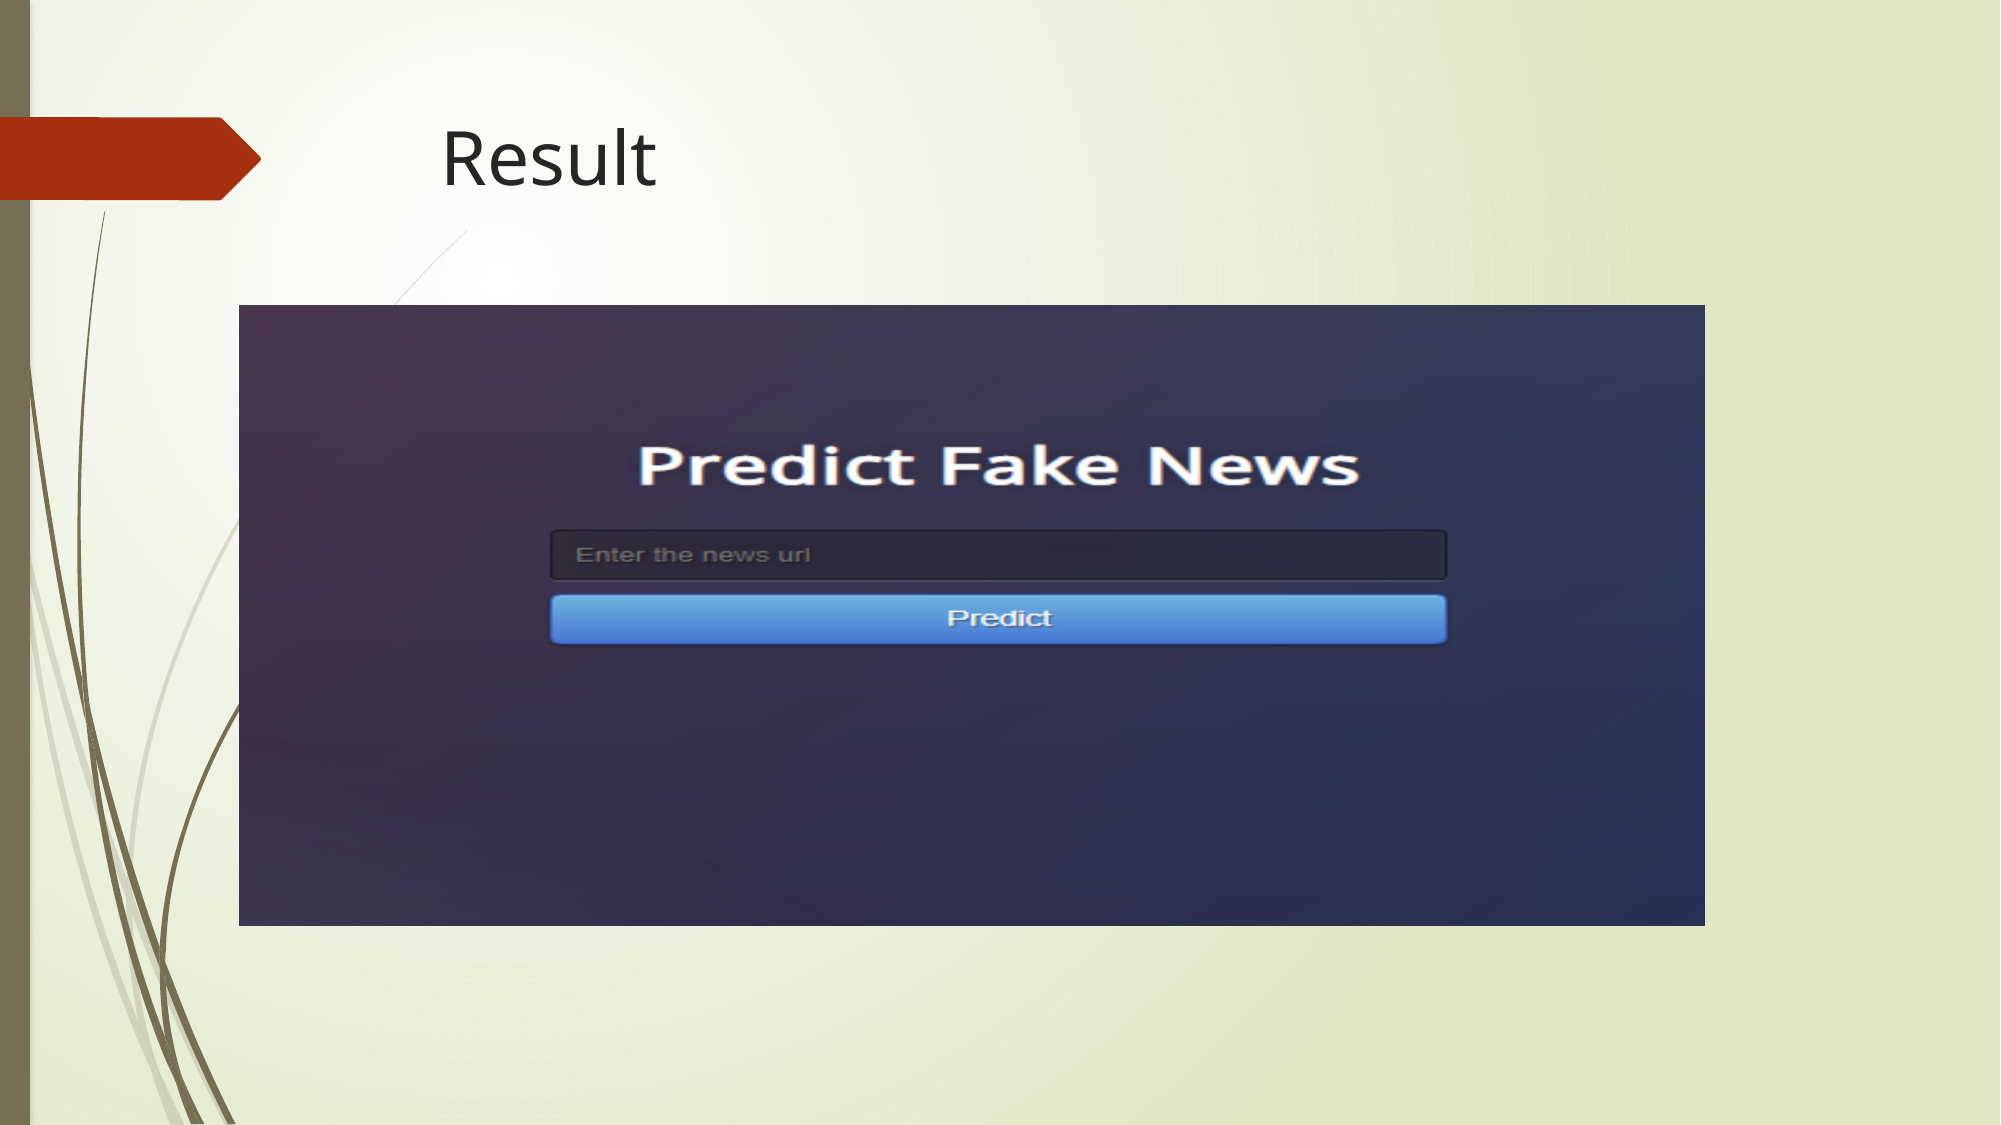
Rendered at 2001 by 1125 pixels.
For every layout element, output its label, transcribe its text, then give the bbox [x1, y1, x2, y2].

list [238, 305, 1705, 926]
title Result [425, 102, 1888, 313]
